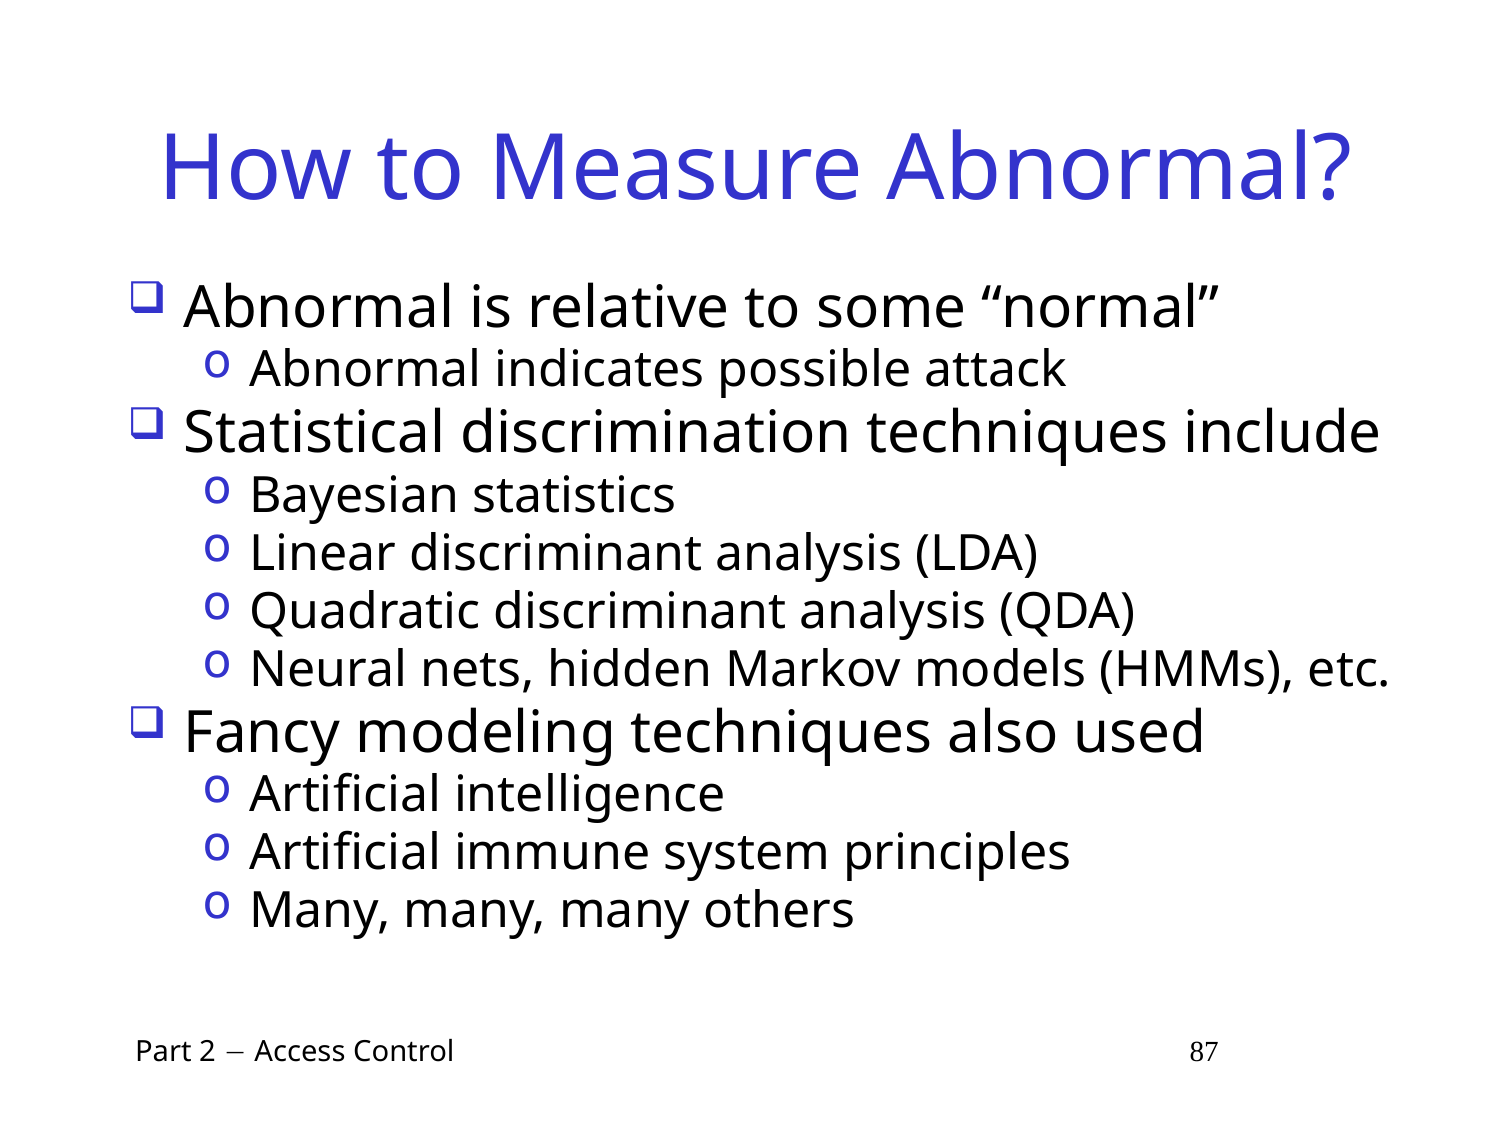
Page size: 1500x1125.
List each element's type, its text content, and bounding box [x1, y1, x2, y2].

list Abnormal is relative to some “normal” Abnormal indicates possible attack Statistical discrimination techniques include Bayesian statistics Linear discriminant analysis (LDA) Quadratic discriminant analysis (QDA) Neural nets, hidden Markov models (HMMs), etc. Fancy modeling techniques also used Artificial intelligence Artificial immune system principles Many, many, many others [112, 274, 1426, 1026]
footer Part 2  Access Control 87 [112, 1026, 1401, 1101]
title How to Measure Abnormal? [112, 87, 1401, 238]
